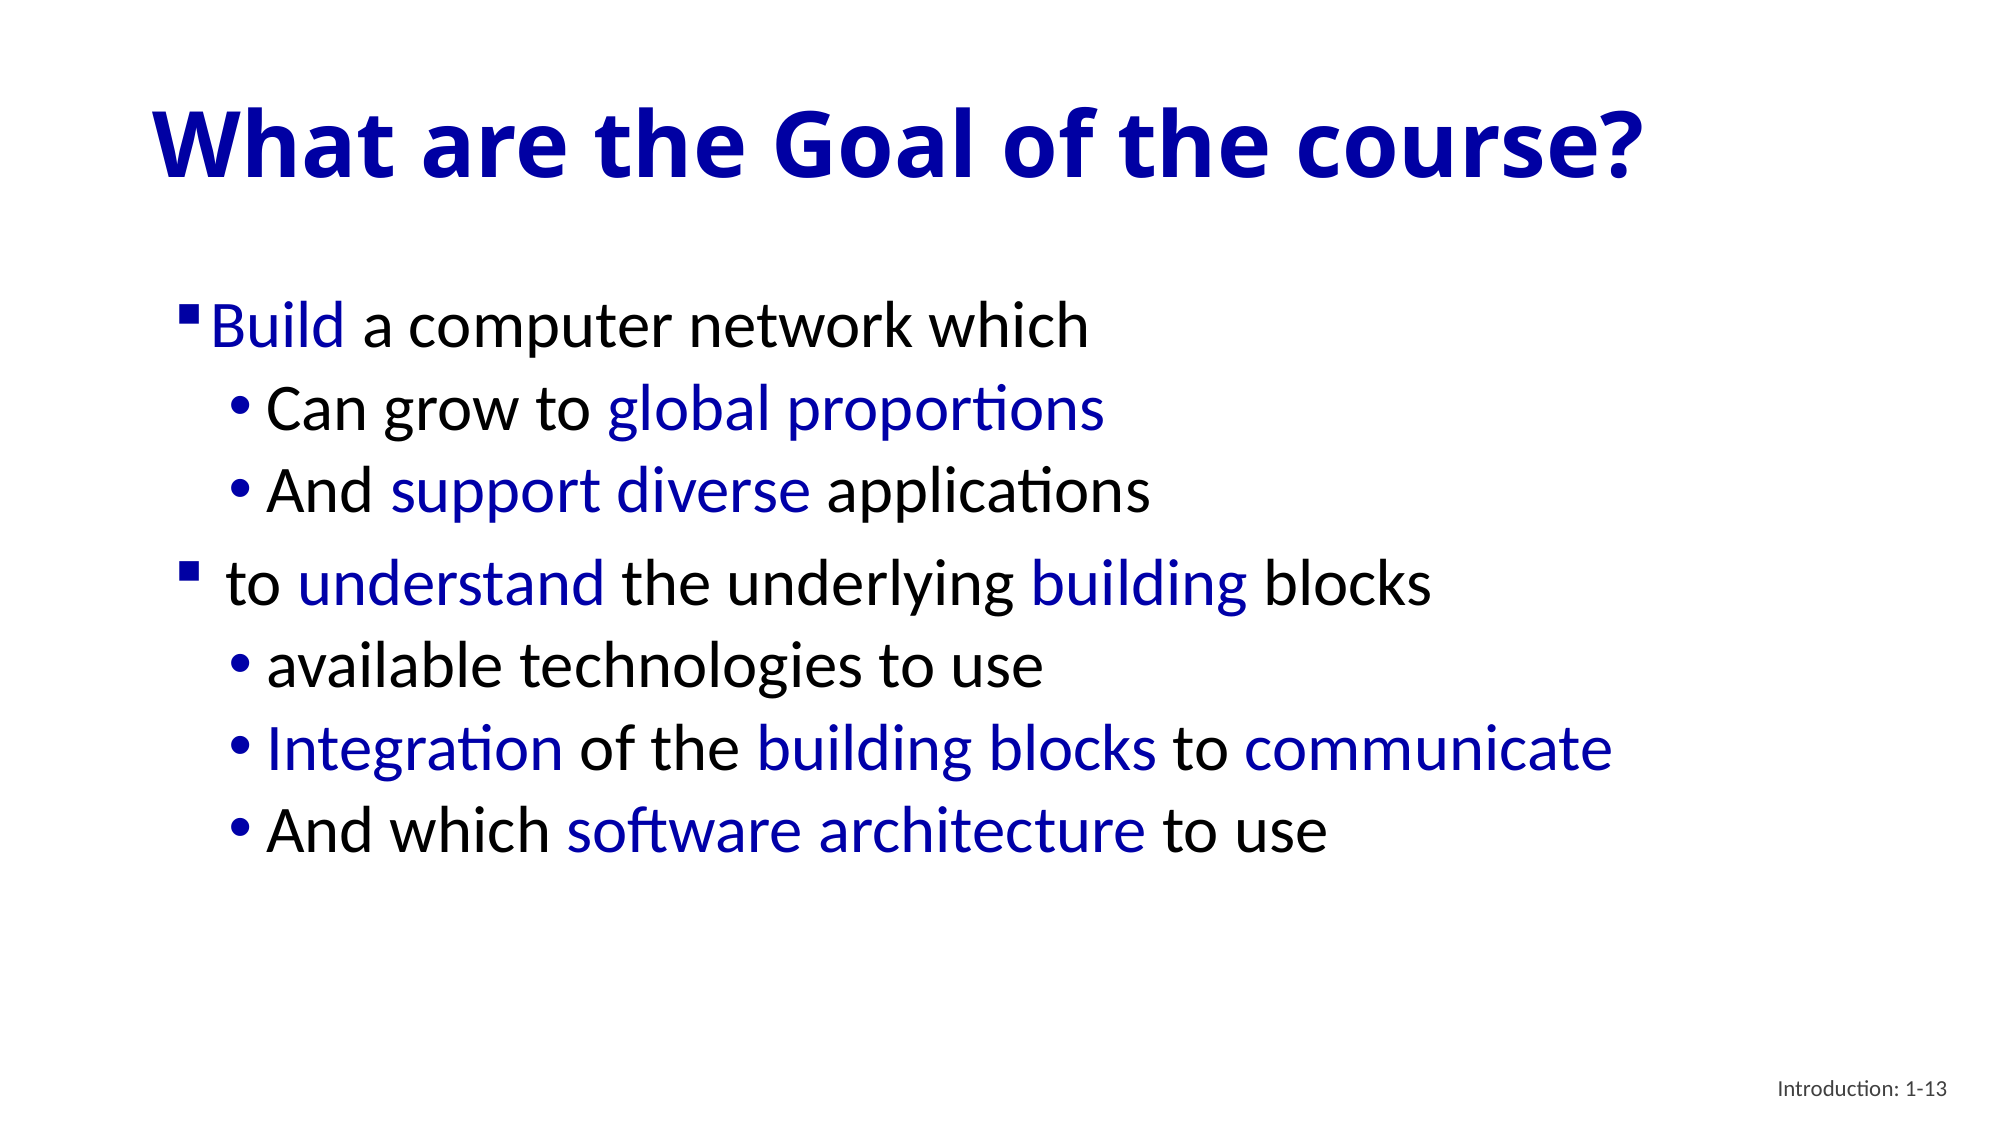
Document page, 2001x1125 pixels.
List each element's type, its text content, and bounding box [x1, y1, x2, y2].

title What are the Goal of the course? [137, 74, 1863, 221]
list Build a computer network which Can grow to global proportions And support diverse applications to understand the underlying building blocks available technologies to use Integration of the building blocks to communicate And which software architecture to use [137, 282, 1863, 997]
slide_number Introduction: 1-13 [1512, 1056, 1963, 1117]
